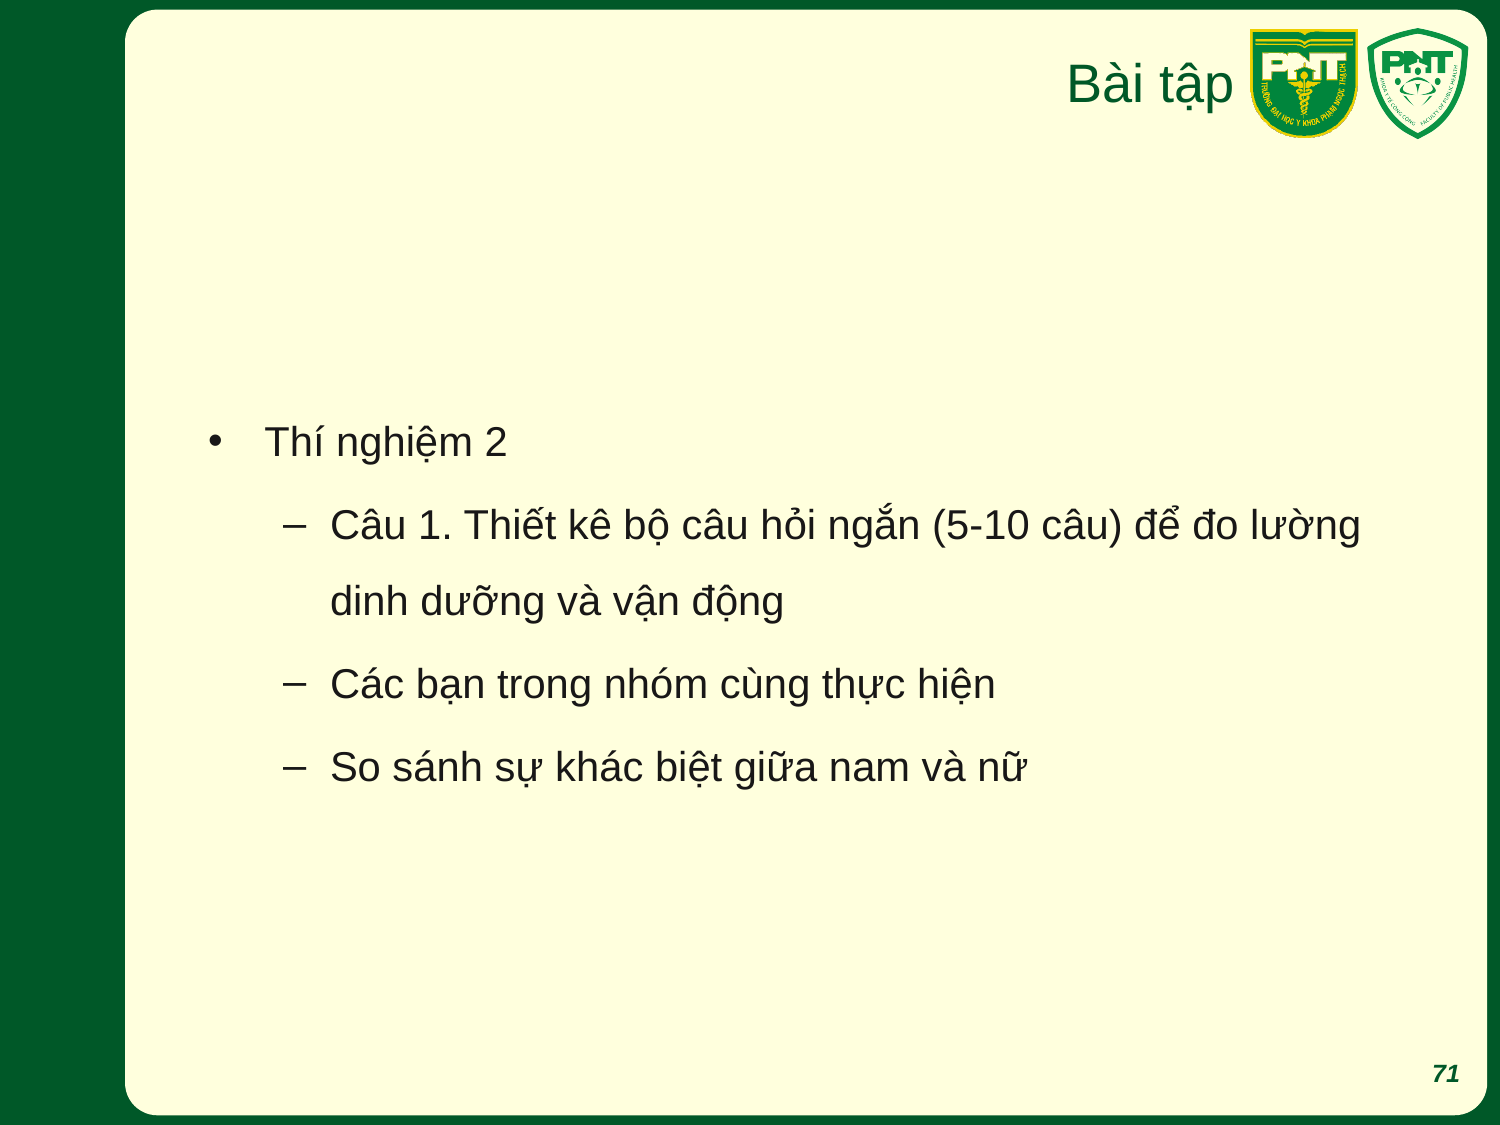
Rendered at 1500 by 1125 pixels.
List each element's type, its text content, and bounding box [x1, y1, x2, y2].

list Thí nghiệm 2 Câu 1. Thiết kê bộ câu hỏi ngắn (5-10 câu) để đo lường dinh dưỡng và vận động Các bạn trong nhóm cùng thực hiện So sánh sự khác biệt giữa nam và nữ [192, 149, 1426, 1031]
slide_number 71 [1175, 1042, 1475, 1103]
title Bài tập [142, 24, 1251, 138]
picture [1251, 29, 1358, 138]
picture [1362, 23, 1473, 144]
